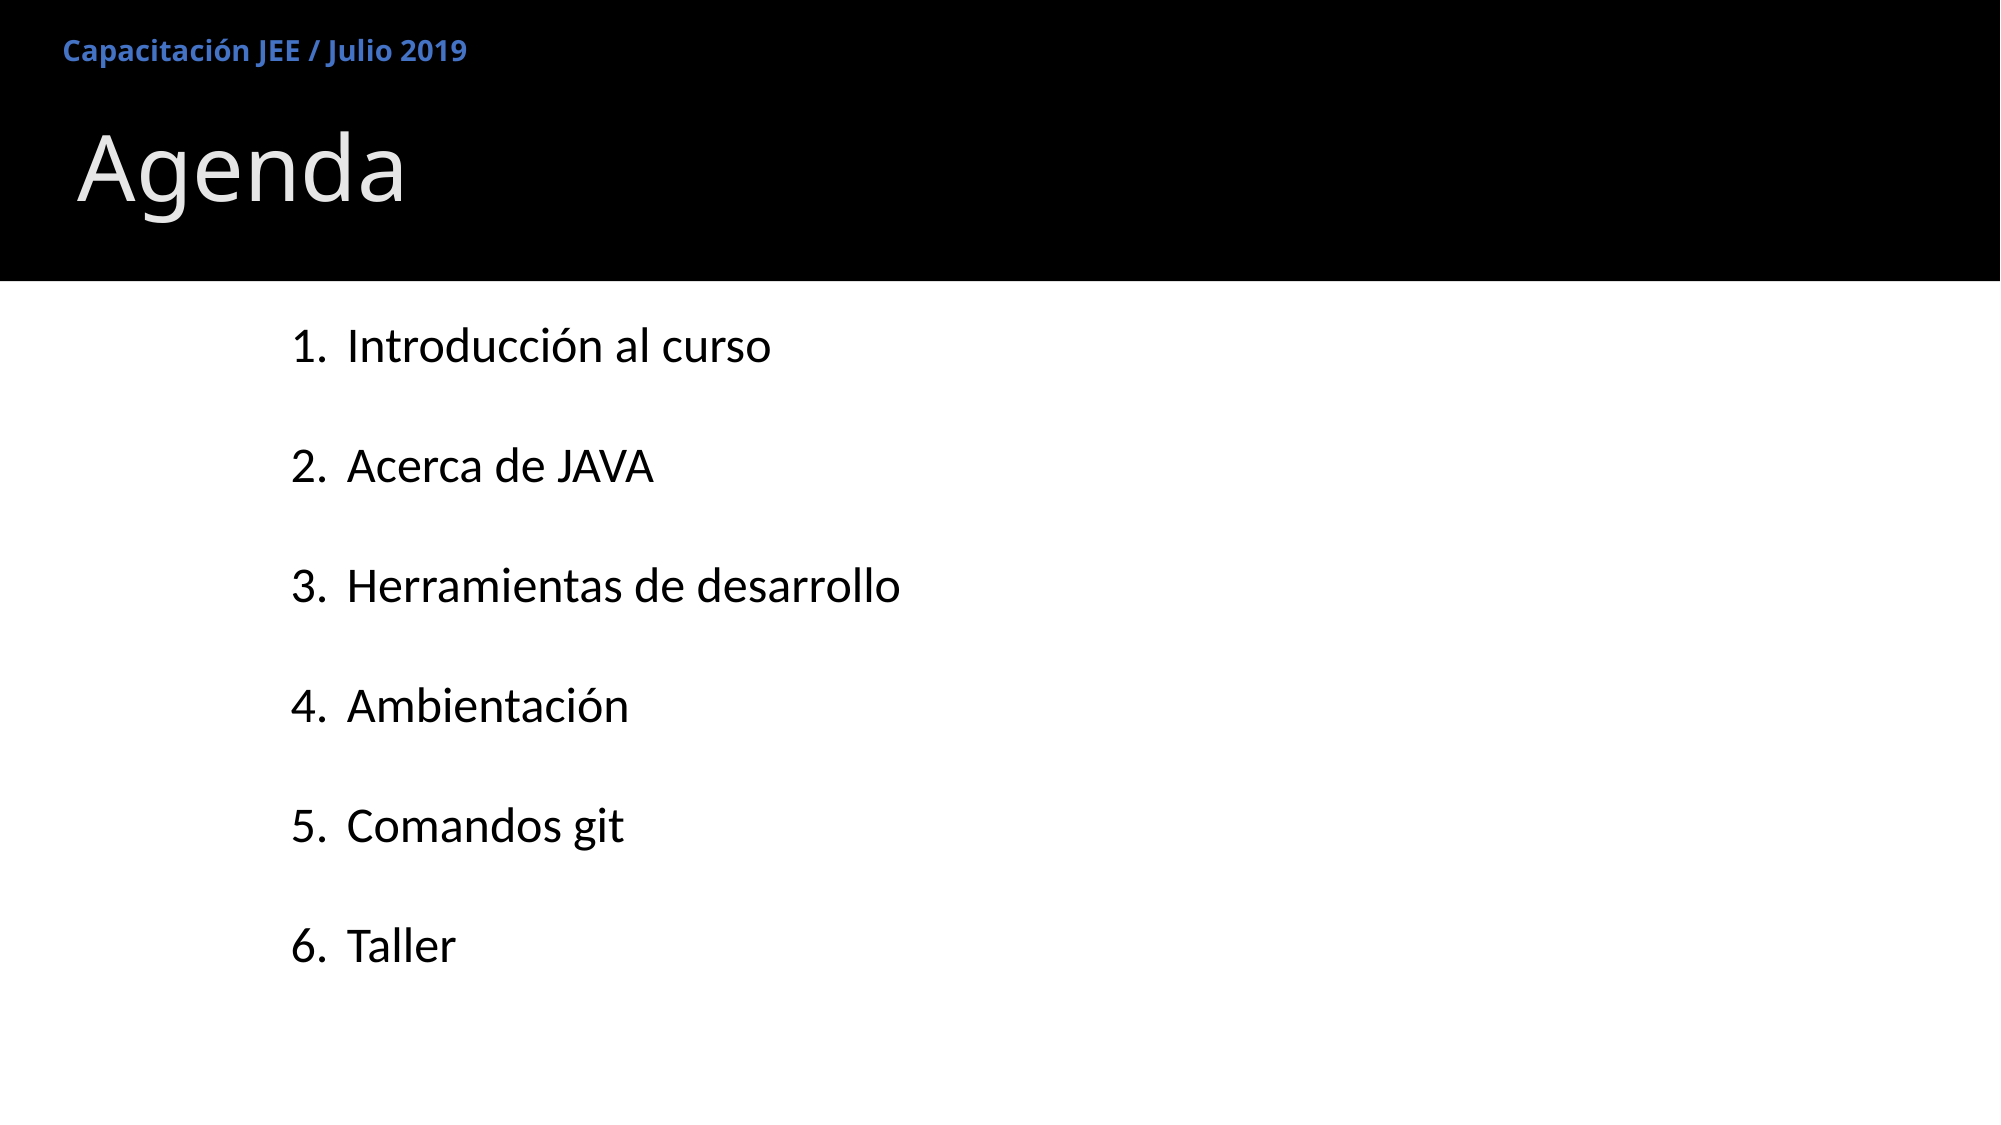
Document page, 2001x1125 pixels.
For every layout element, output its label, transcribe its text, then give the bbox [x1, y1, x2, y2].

title Agenda [62, 93, 1938, 250]
text_box Introducción al curso Acerca de JAVA Herramientas de desarrollo Ambientación Comandos git Taller [275, 304, 1725, 980]
list Capacitación JEE / Julio 2019 [62, 36, 963, 74]
